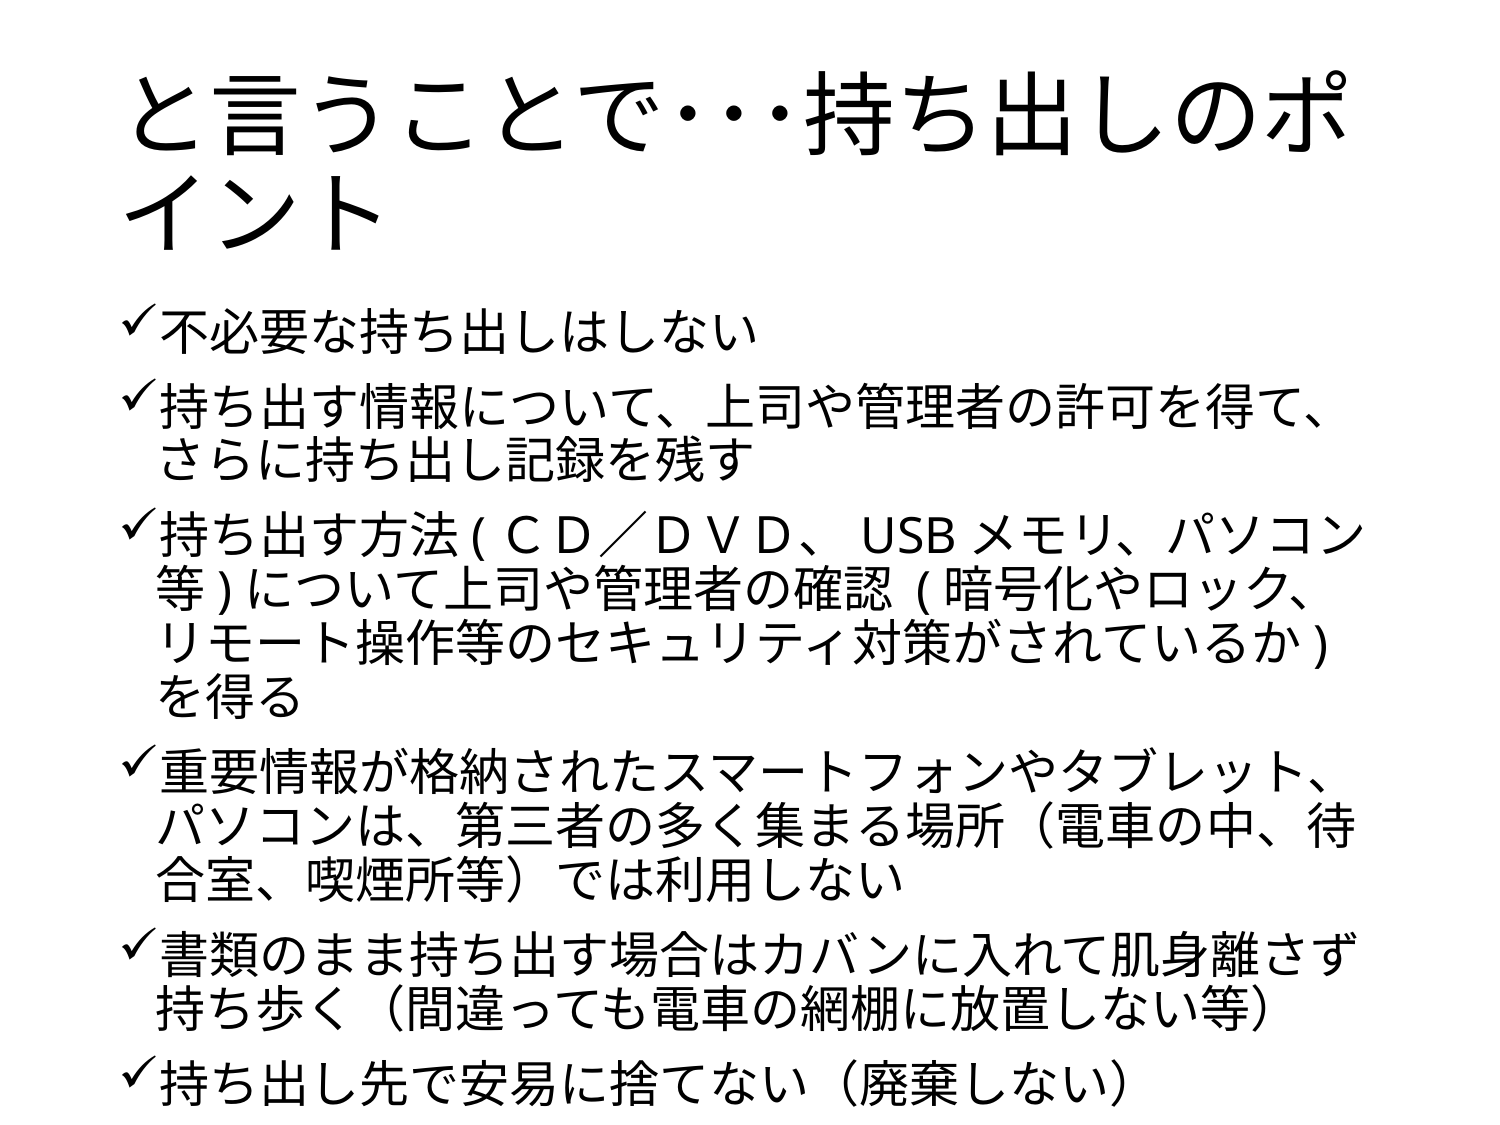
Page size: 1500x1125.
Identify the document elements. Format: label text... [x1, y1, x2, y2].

title と言うことで･･･持ち出しのポイント [103, 59, 1435, 278]
list 不必要な持ち出しはしない 持ち出す情報について、上司や管理者の許可を得て、さらに持ち出し記録を残す 持ち出す方法(ＣＤ／ＤＶＤ、USBメモリ、パソコン等)について上司や管理者の確認 (暗号化やロック、リモート操作等のセキュリティ対策がされているか) を得る 重要情報が格納されたスマートフォンやタブレット、パソコンは、第三者の多く集まる場所（電車の中、待合室、喫煙所等）では利用しない 書類のまま持ち出す場合はカバンに入れて肌身離さず持ち歩く（間違っても電車の網棚に放置しない等） 持ち出し先で安易に捨てない（廃棄しない） [103, 299, 1397, 1014]
